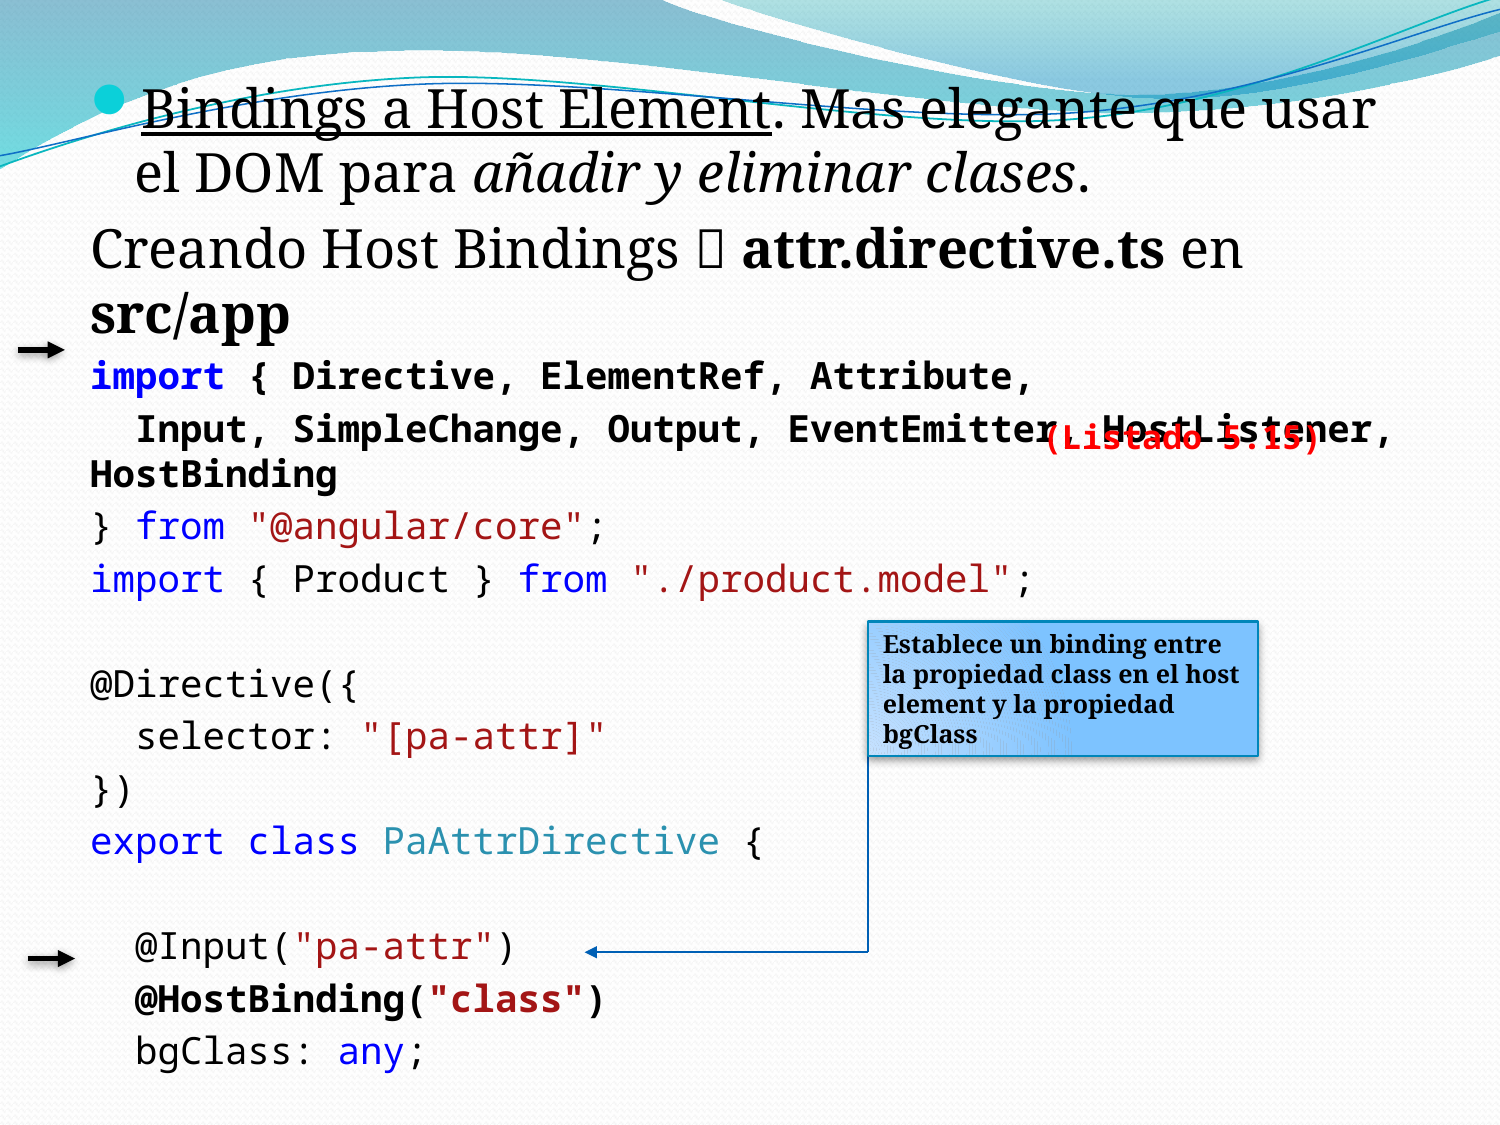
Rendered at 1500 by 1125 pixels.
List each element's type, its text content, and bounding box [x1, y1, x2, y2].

text_box (Listado 5.15) [1027, 408, 1489, 464]
list Bindings a Host Element. Mas elegante que usar el DOM para añadir y eliminar clases. Creando Host Bindings  attr.directive.ts en src/app import { Directive, ElementRef, Attribute, Input, SimpleChange, Output, EventEmitter, HostListener, HostBinding } from "@angular/core"; import { Product } from "./product.model"; @Directive({ selector: "[pa-attr]" }) export class PaAttrDirective { @Input("pa-attr") @HostBinding("class") bgClass: any; [74, 66, 1426, 1038]
text_box Establece un binding entre la propiedad class en el host element y la propiedad bgClass [867, 620, 1259, 757]
